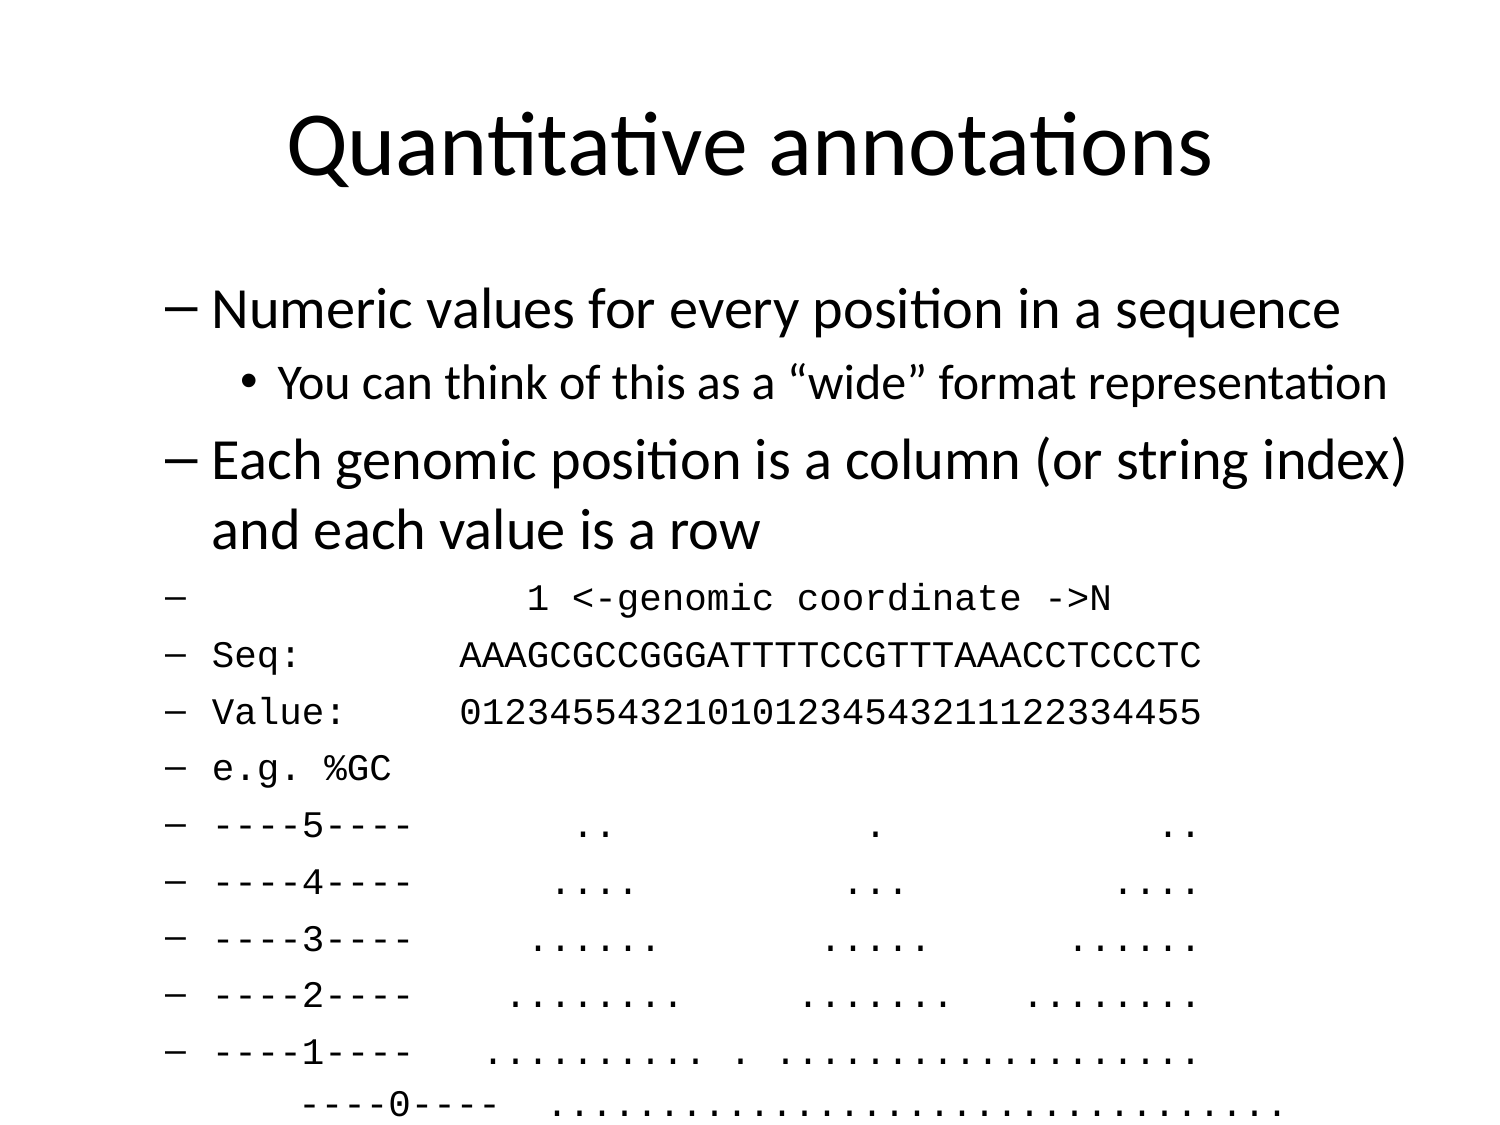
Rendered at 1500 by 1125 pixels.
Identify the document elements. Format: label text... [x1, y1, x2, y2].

title Quantitative annotations [75, 45, 1425, 233]
list Numeric values for every position in a sequence You can think of this as a “wide” format representation Each genomic position is a column (or string index) and each value is a row 1 <-genomic coordinate ->N Seq: AAAGCGCCGGGATTTTCCGTTTAAACCTCCCTC Value: 012345543210101234543211122334455 e.g. %GC ----5---- .. . .. ----4---- .... ... .... ----3---- ...... ..... ...... ----2---- ........ ....... ........ ----1---- .......... . ................... ----0---- ................................. [75, 262, 1425, 1005]
